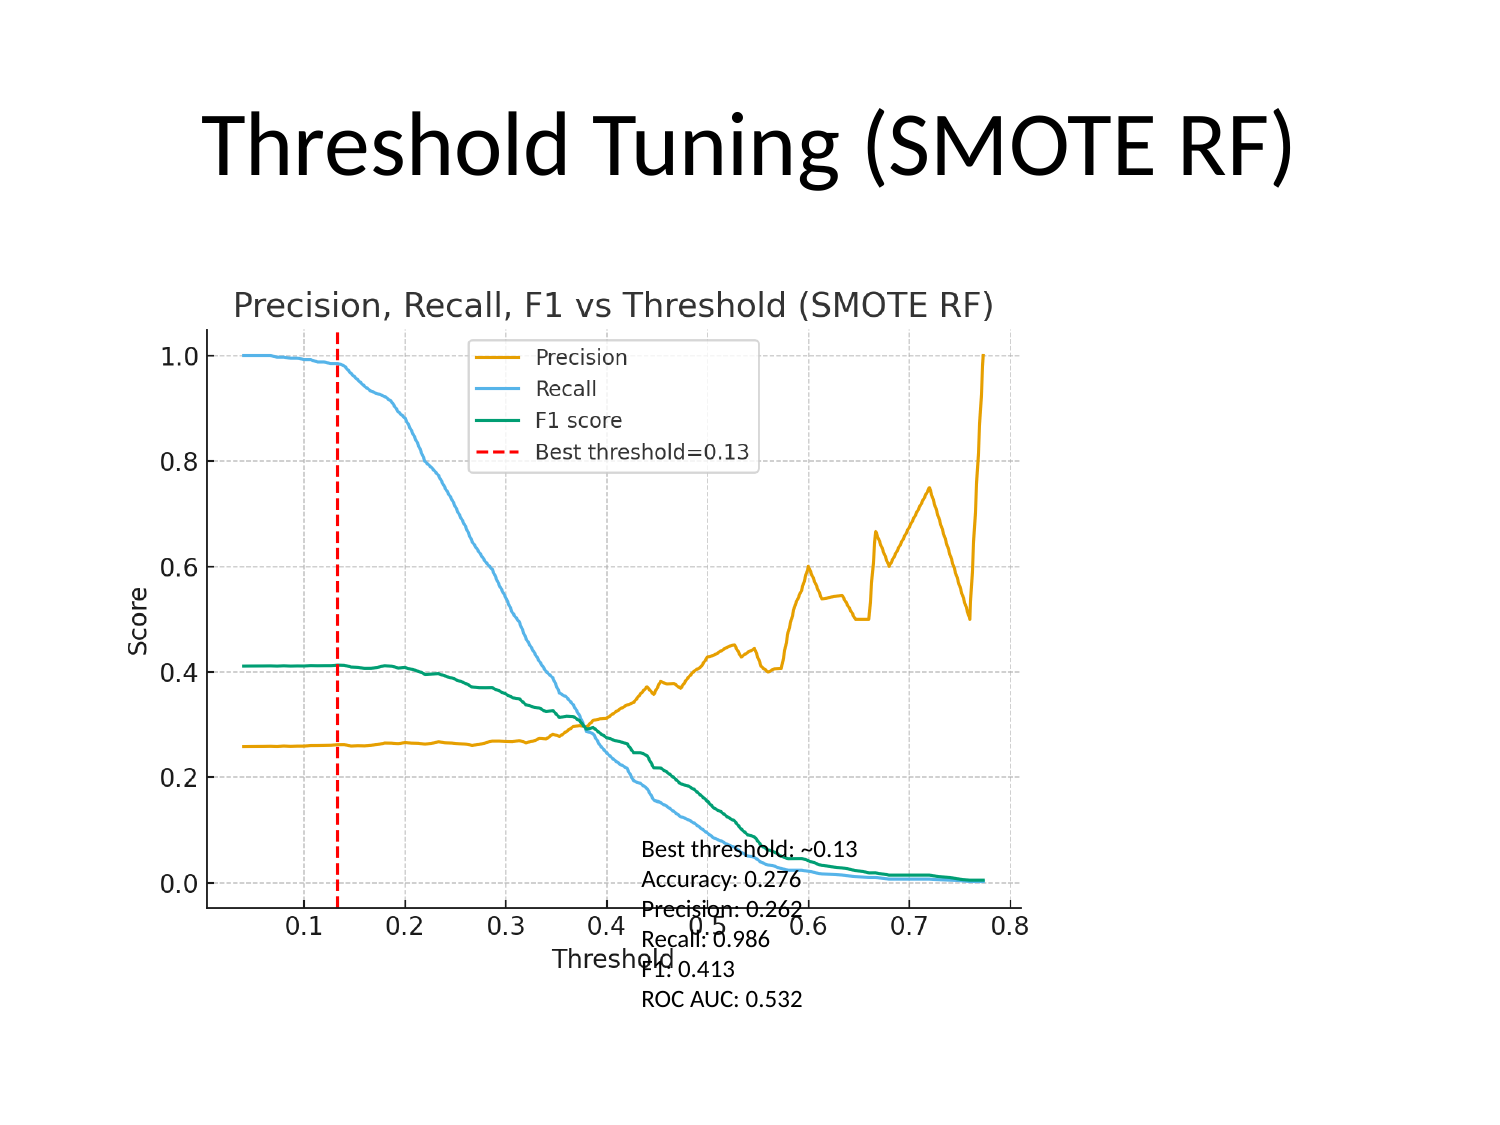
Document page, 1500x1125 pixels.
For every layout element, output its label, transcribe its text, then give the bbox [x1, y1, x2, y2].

title Threshold Tuning (SMOTE RF) [75, 45, 1425, 233]
picture [74, 239, 1126, 991]
text_box Best threshold: ~0.13 Accuracy: 0.276 Precision: 0.262 Recall: 0.986 F1: 0.413 ROC AUC: 0.532 [626, 997, 874, 1020]
